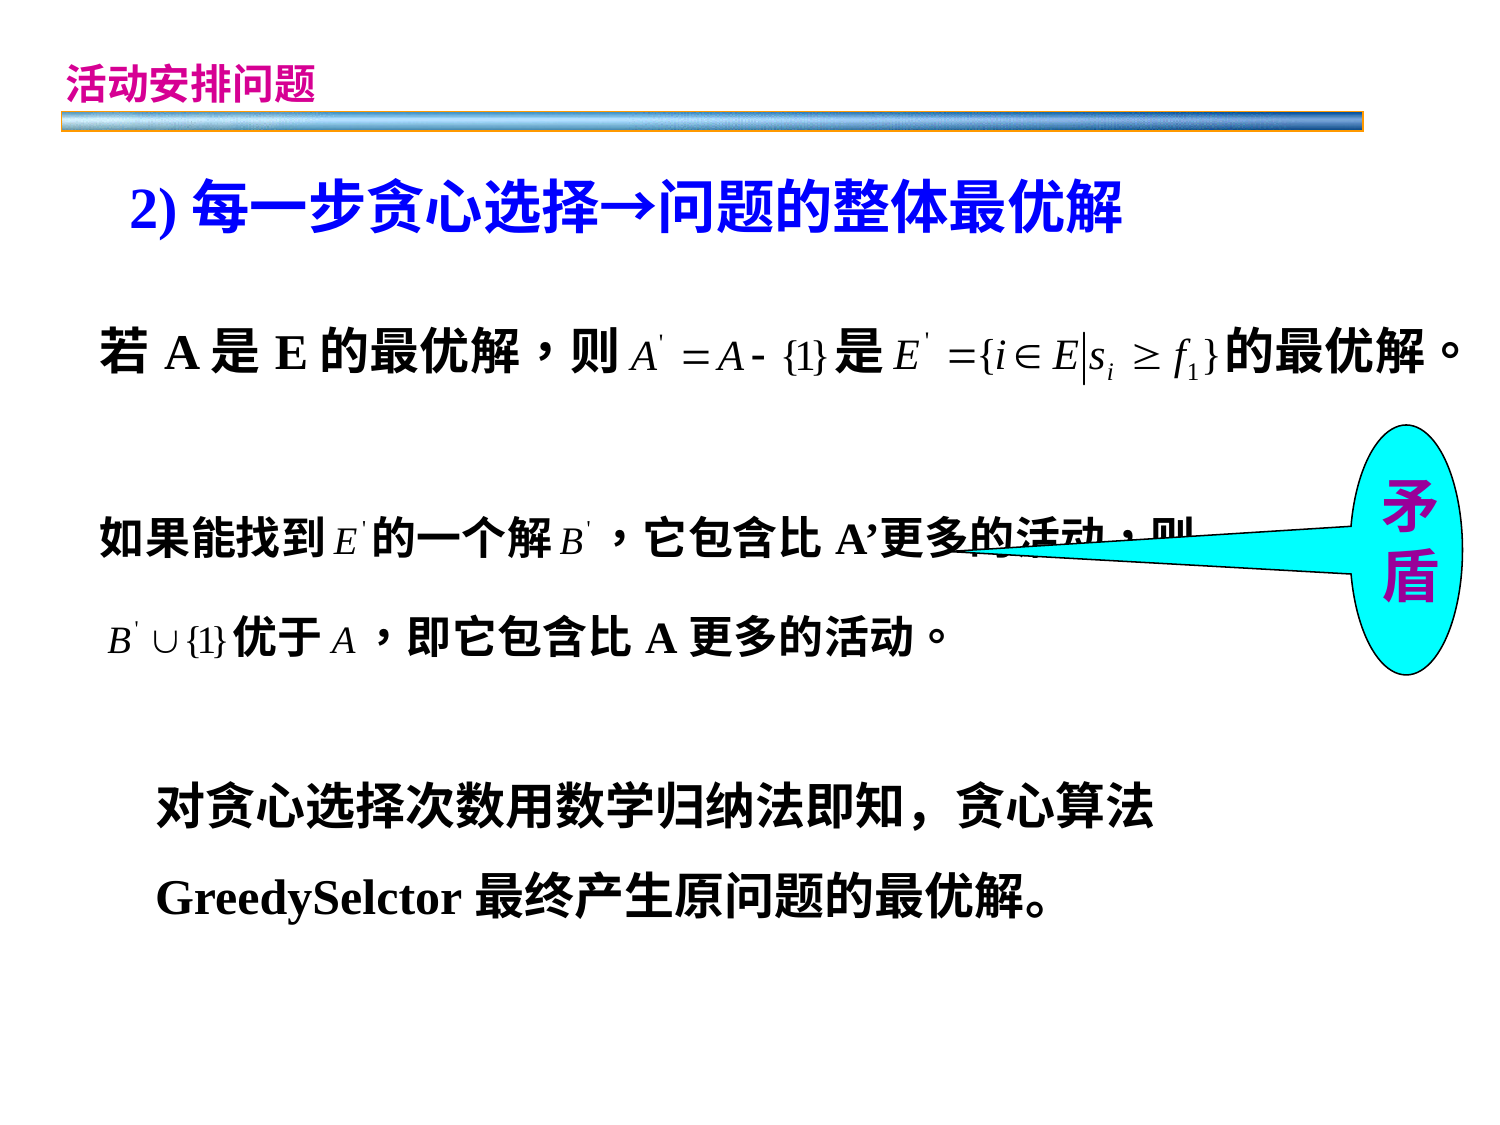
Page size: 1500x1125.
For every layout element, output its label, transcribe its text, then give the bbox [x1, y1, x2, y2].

text_box 矛盾 [1210, 424, 1463, 675]
text_box 对贪心选择次数用数学归纳法即知，贪心算法 GreedySelctor最终产生原问题的最优解。 [140, 737, 1171, 933]
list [99, 487, 1207, 689]
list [99, 299, 1476, 412]
picture [62, 112, 1363, 131]
text_box 活动安排问题 [50, 50, 331, 115]
text_box 2)每一步贪心选择→问题的整体最优解 [114, 162, 1152, 248]
